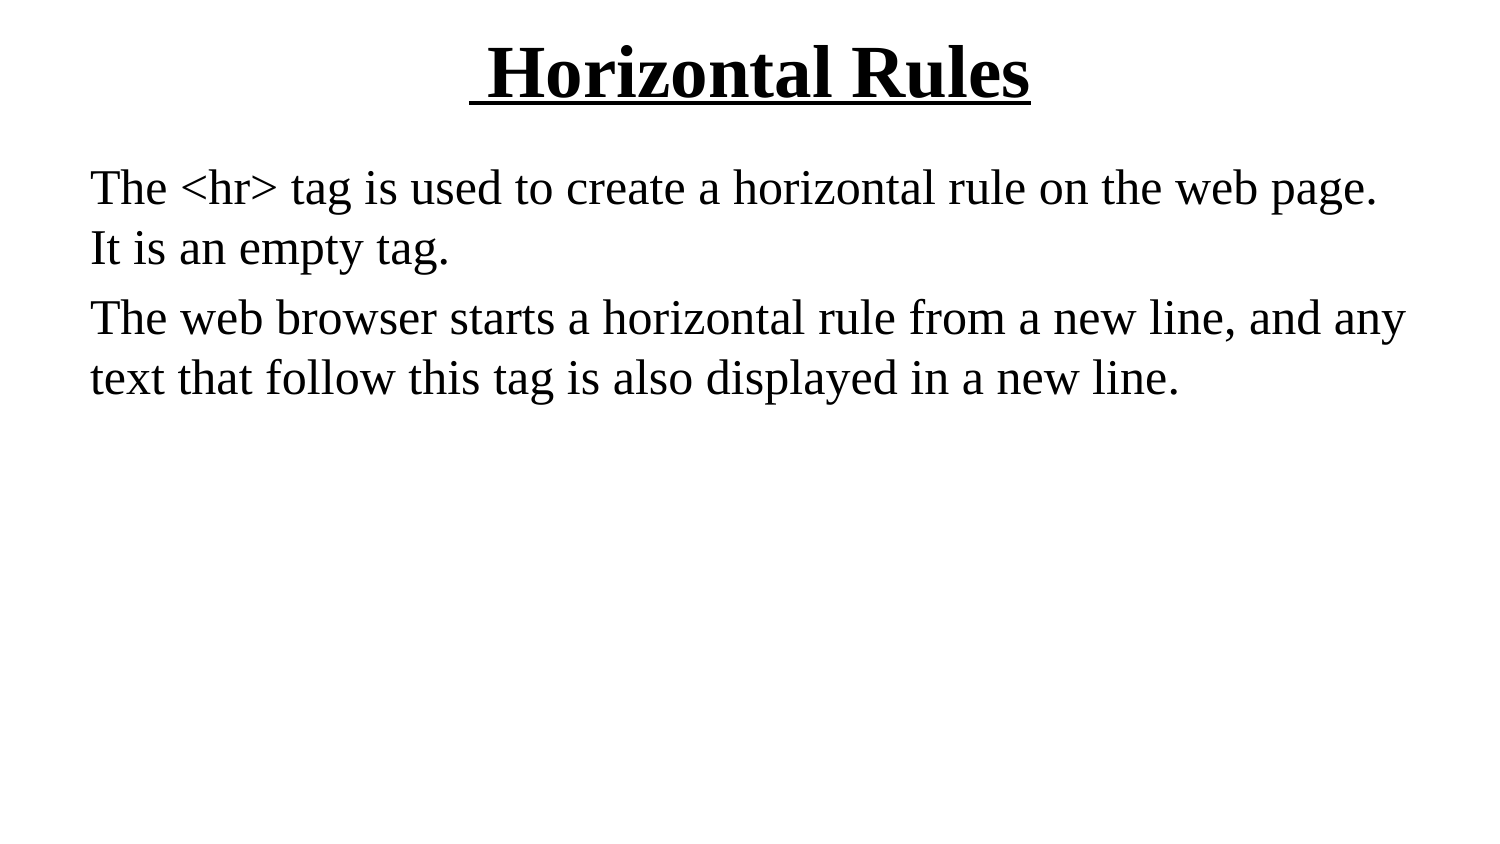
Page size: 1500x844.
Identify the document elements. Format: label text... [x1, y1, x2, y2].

list The <hr> tag is used to create a horizontal rule on the web page. It is an empty tag. The web browser starts a horizontal rule from a new line, and any text that follow this tag is also displayed in a new line. [75, 146, 1425, 704]
title Horizontal Rules [75, 0, 1425, 138]
